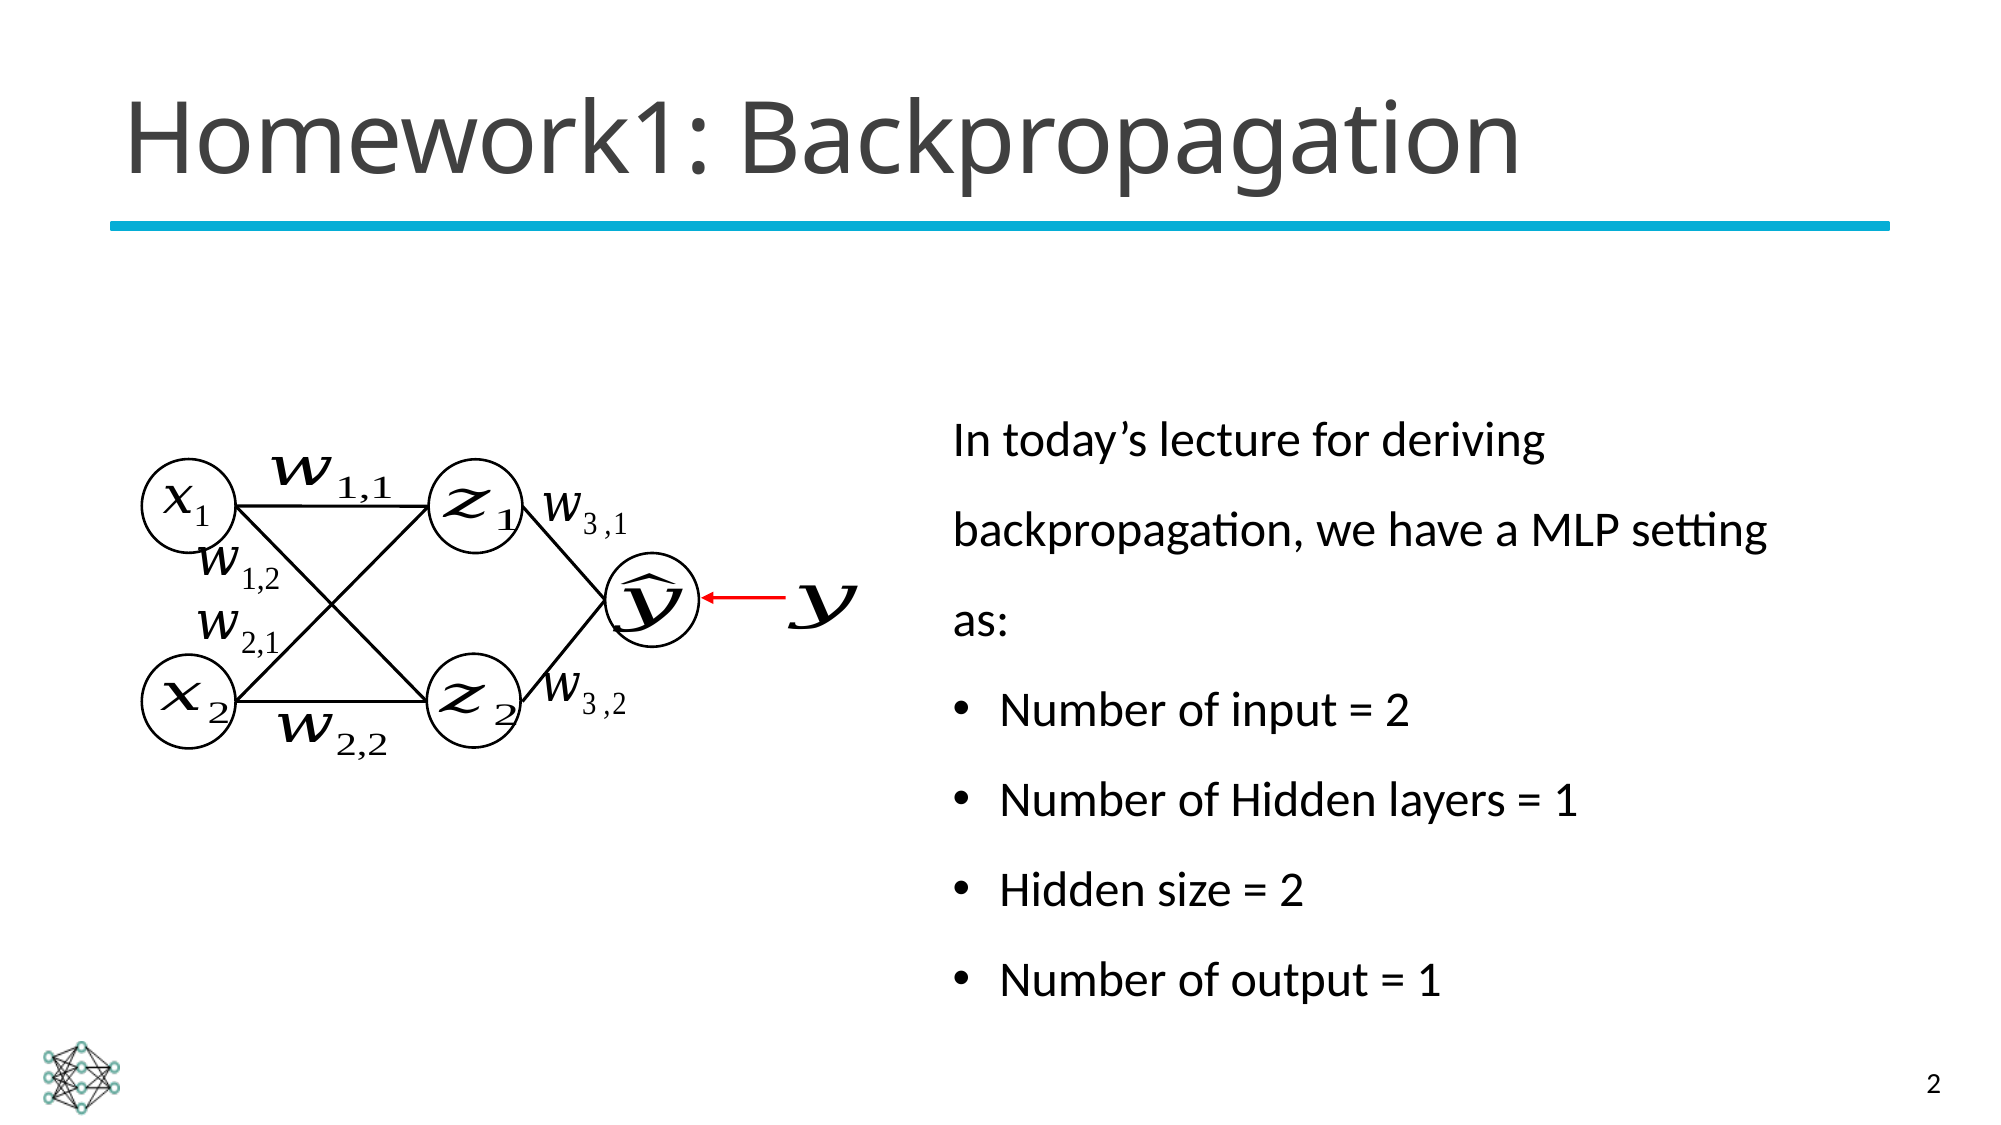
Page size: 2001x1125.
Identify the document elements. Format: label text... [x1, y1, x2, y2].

text_box [426, 652, 522, 749]
slide_number 2 [1740, 1052, 1957, 1113]
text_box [521, 599, 606, 703]
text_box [234, 510, 430, 702]
title Homework1: Backpropagation [107, 58, 1899, 228]
text_box [140, 457, 237, 555]
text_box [521, 505, 606, 599]
text_box [427, 457, 524, 555]
text_box [140, 653, 237, 750]
text_box [615, 551, 701, 649]
text_box In today’s lecture for deriving backpropagation, we have a MLP setting as: Number of input = 2 Number of Hidden layers = 1 Hidden size = 2 Number of output = 1 [937, 369, 1841, 1015]
picture [43, 1041, 120, 1116]
